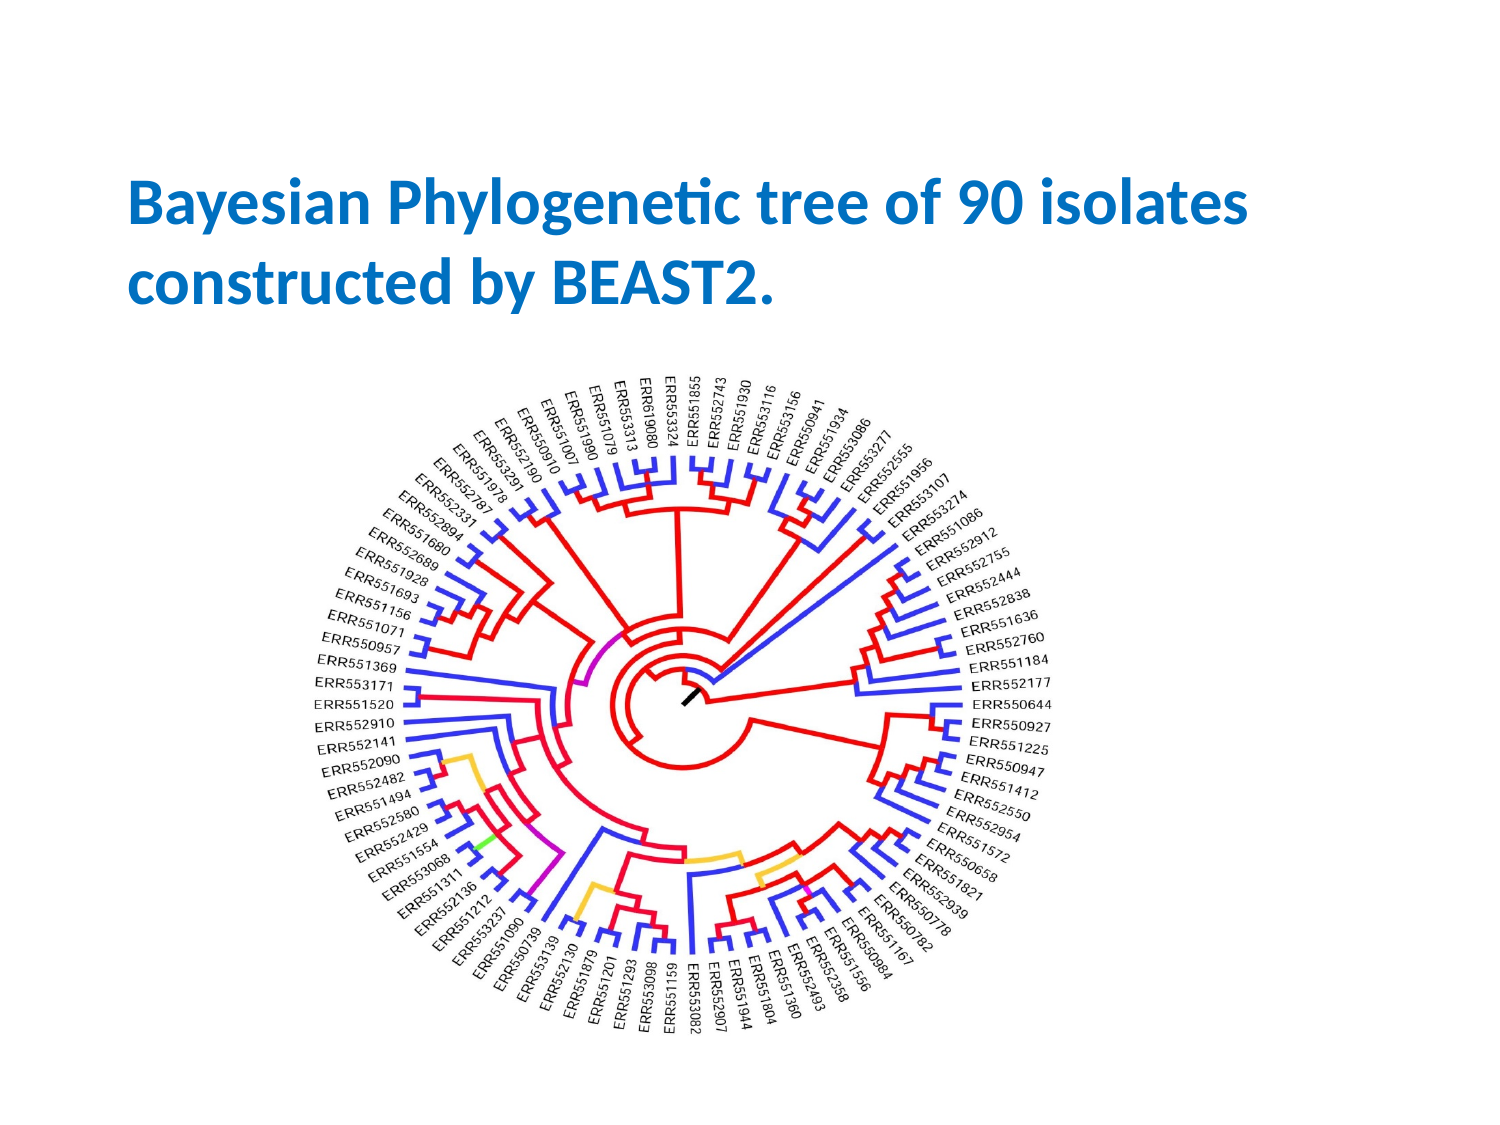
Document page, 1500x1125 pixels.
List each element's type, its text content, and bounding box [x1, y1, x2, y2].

picture [244, 314, 1140, 1125]
title Bayesian Phylogenetic tree of 90 isolates constructed by BEAST2. [112, 160, 1388, 315]
